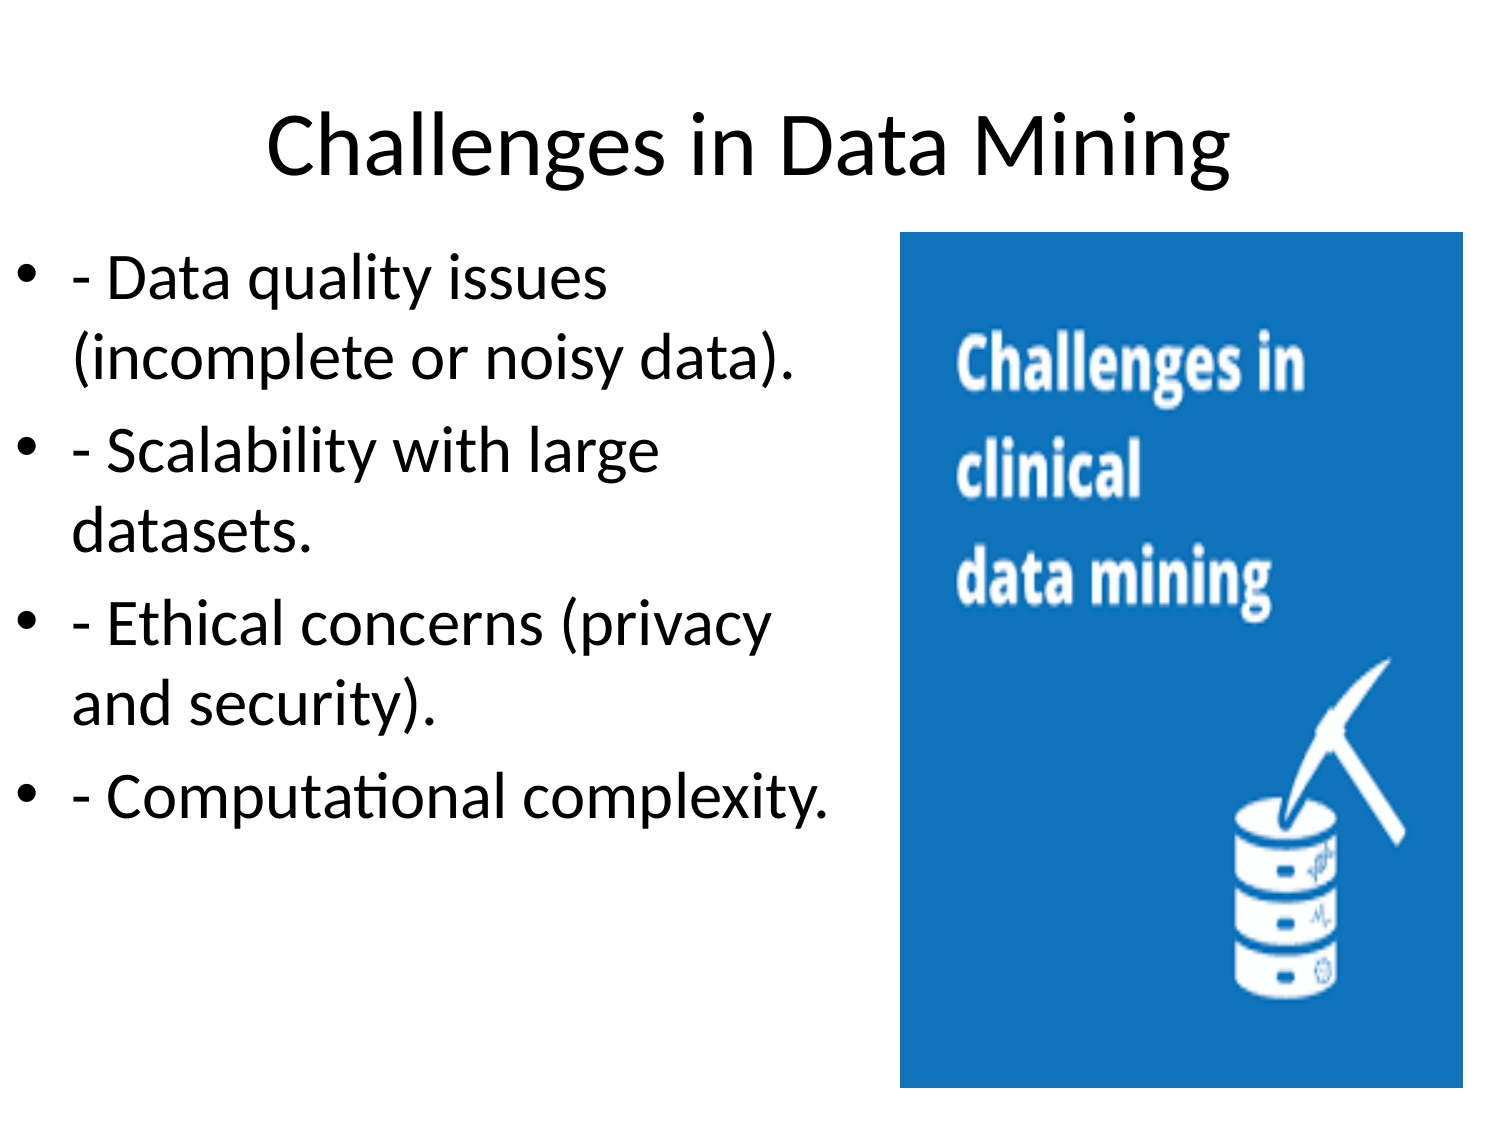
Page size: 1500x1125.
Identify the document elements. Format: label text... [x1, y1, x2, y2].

title Challenges in Data Mining [75, 45, 1425, 233]
list - Data quality issues (incomplete or noisy data). - Scalability with large datasets. - Ethical concerns (privacy and security). - Computational complexity. [0, 224, 863, 968]
picture [899, 232, 1463, 1088]
